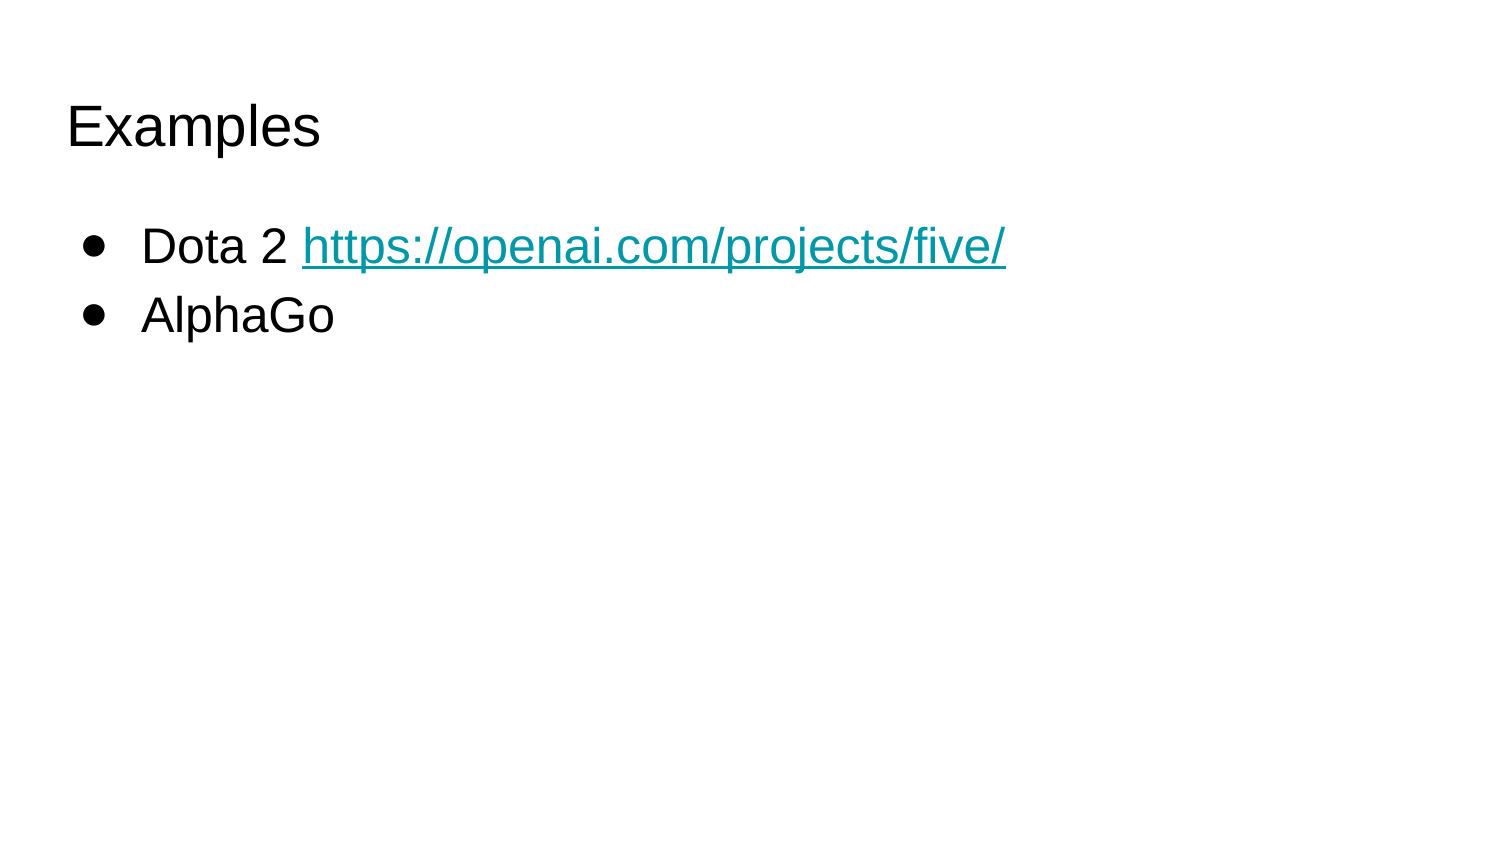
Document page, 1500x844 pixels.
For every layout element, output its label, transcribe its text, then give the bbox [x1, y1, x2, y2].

title Examples [51, 72, 1449, 167]
list Dota 2 https://openai.com/projects/five/ AlphaGo [51, 189, 1449, 750]
